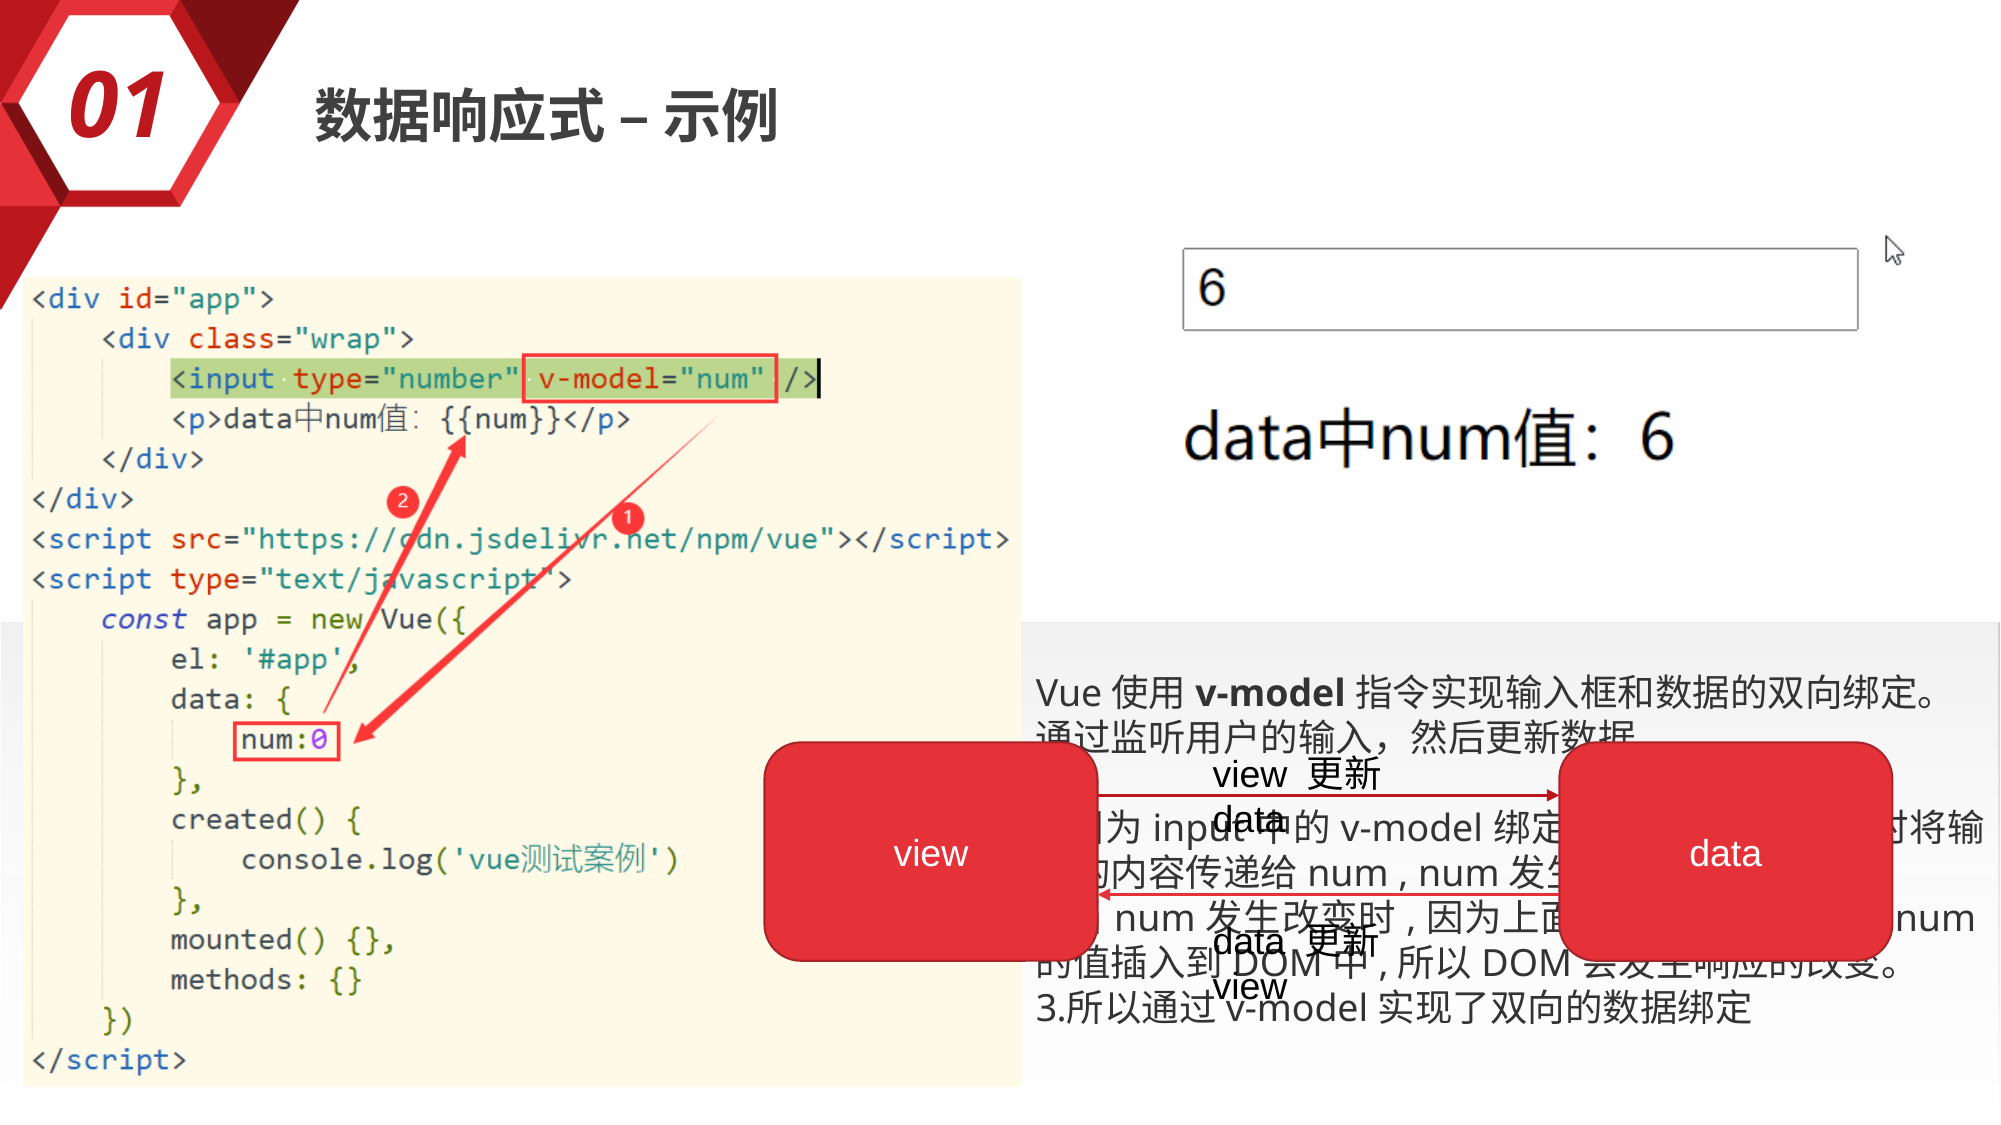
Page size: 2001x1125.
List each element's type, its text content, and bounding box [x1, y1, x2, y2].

text_box Vue使用v-model指令实现输入框和数据的双向绑定。 通过监听用户的输入，然后更新数据。 因为input中的v-model绑定了num,所以会实时将输入的内容传递给num , num发生改变。 当num发生改变时,因为上面使用了插值语法将num的值插入到DOM中,所以DOM会发生响应的改变。 所以通过v-model实现了双向的数据绑定 [1021, 662, 2000, 1082]
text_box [764, 742, 1893, 971]
text_box 数据响应式 – 示例 [300, 71, 940, 157]
picture [1081, 154, 1931, 601]
picture [0, 0, 1999, 1125]
